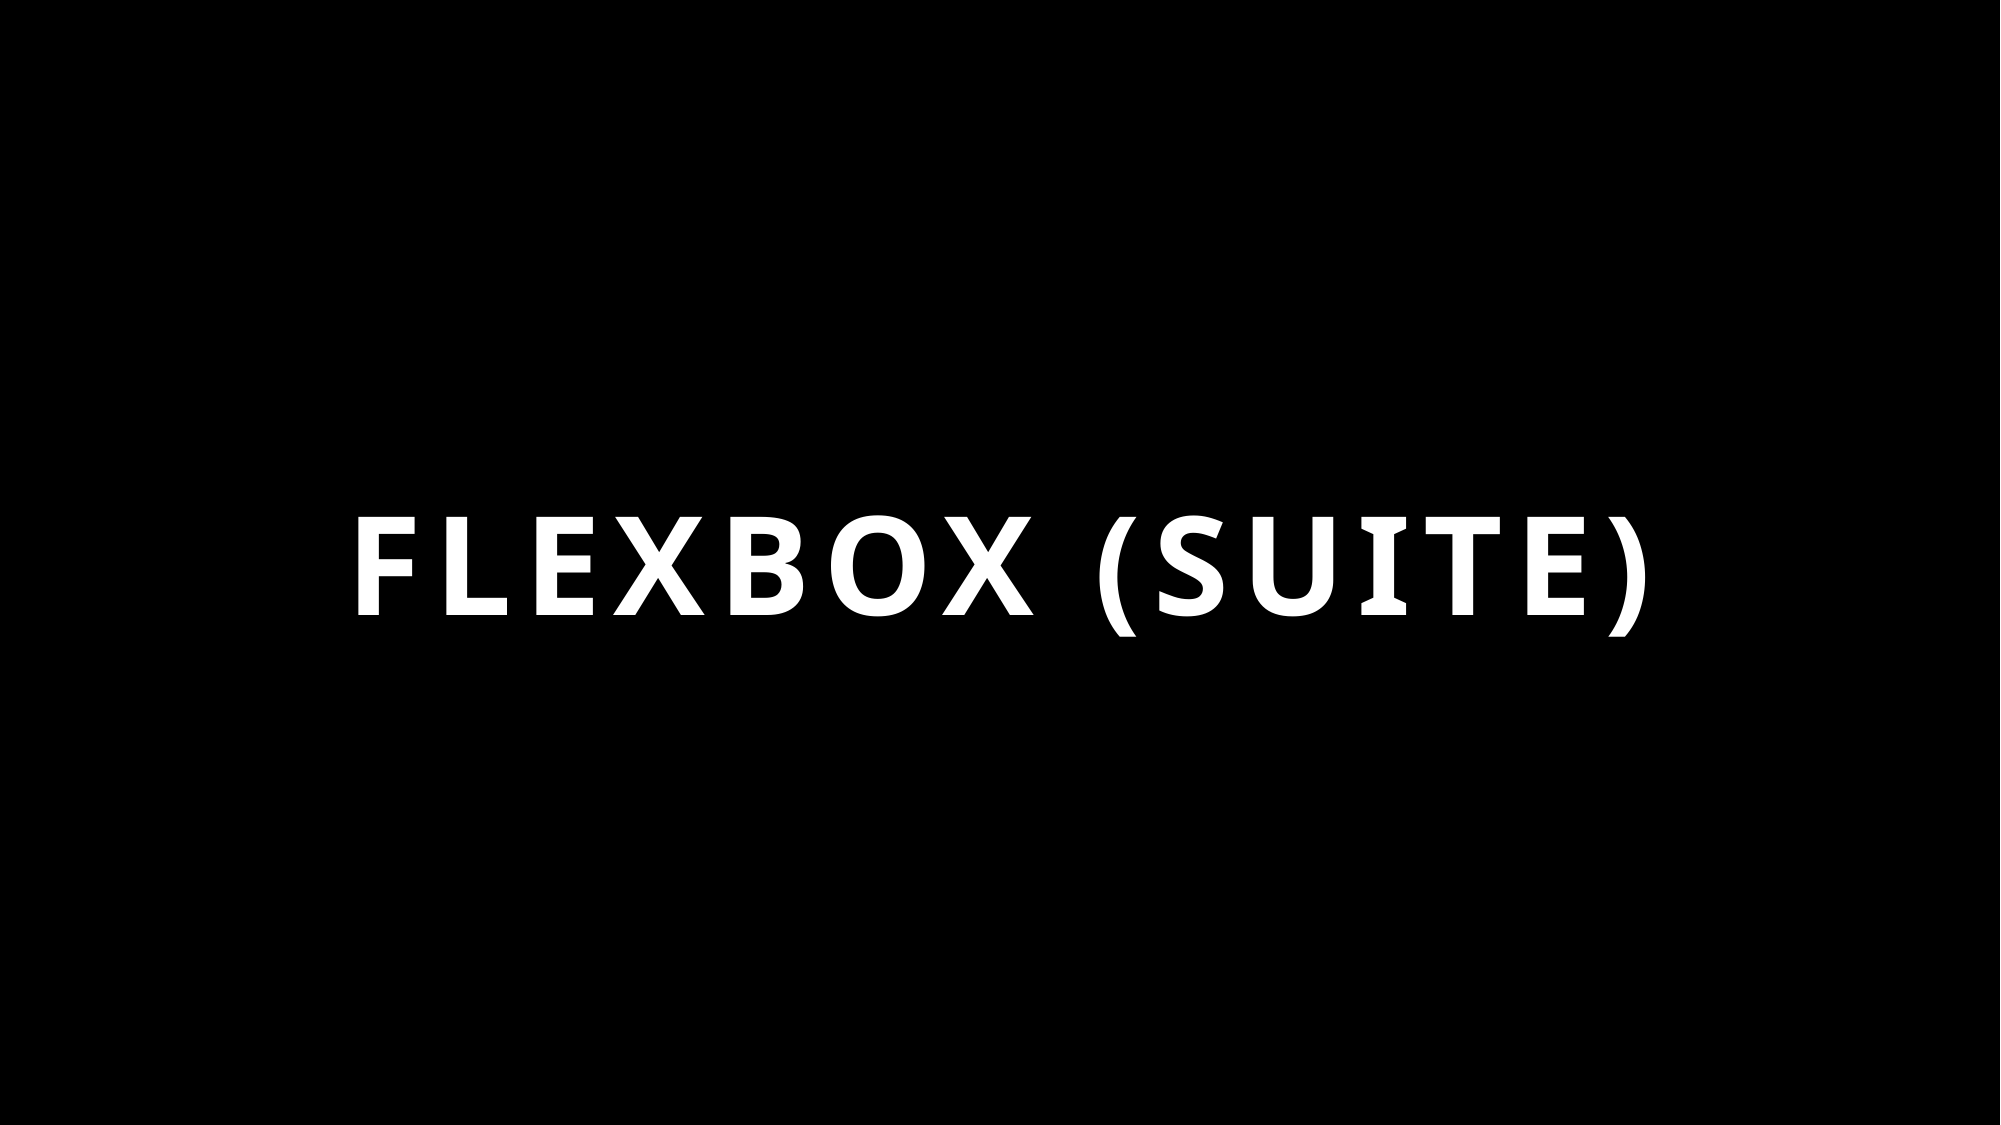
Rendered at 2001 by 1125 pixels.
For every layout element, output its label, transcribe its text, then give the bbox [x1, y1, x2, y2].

title Flexbox (Suite) [242, 414, 1758, 650]
